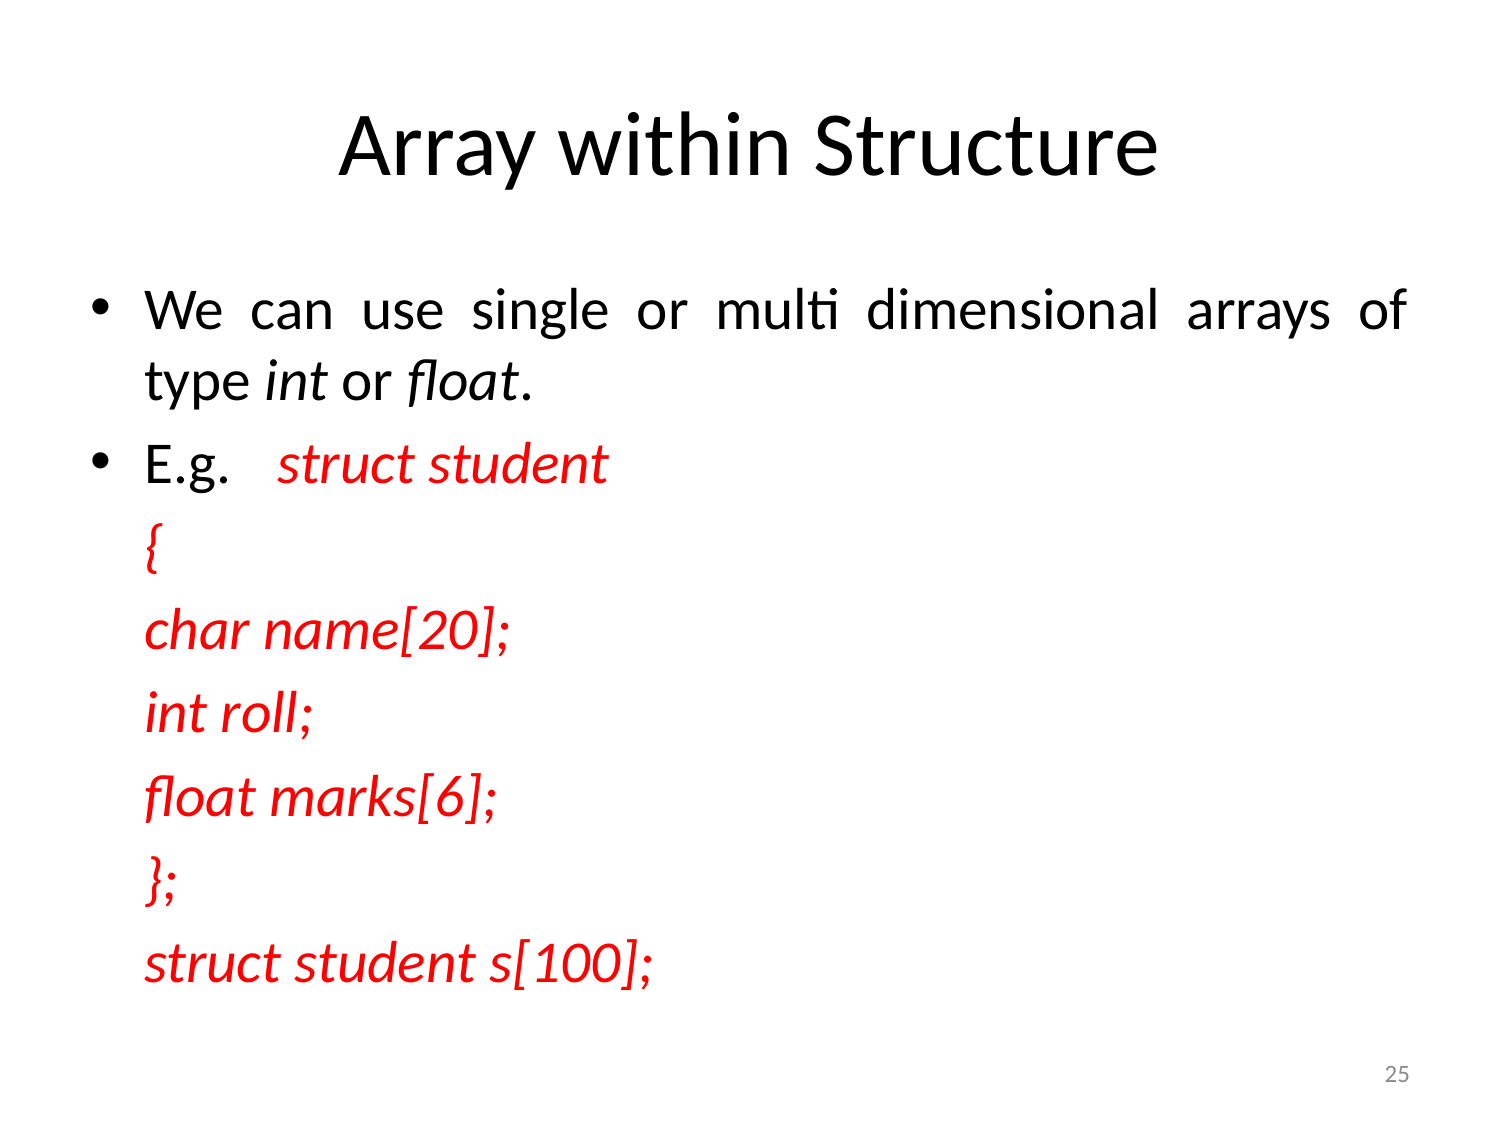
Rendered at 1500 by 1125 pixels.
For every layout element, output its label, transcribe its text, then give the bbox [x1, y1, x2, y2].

slide_number 25 [1074, 1042, 1425, 1103]
title Array within Structure [75, 45, 1425, 233]
list We can use single or multi dimensional arrays of type int or float. E.g. struct student { char name[20]; int roll; float marks[6]; }; struct student s[100]; [75, 262, 1425, 1005]
